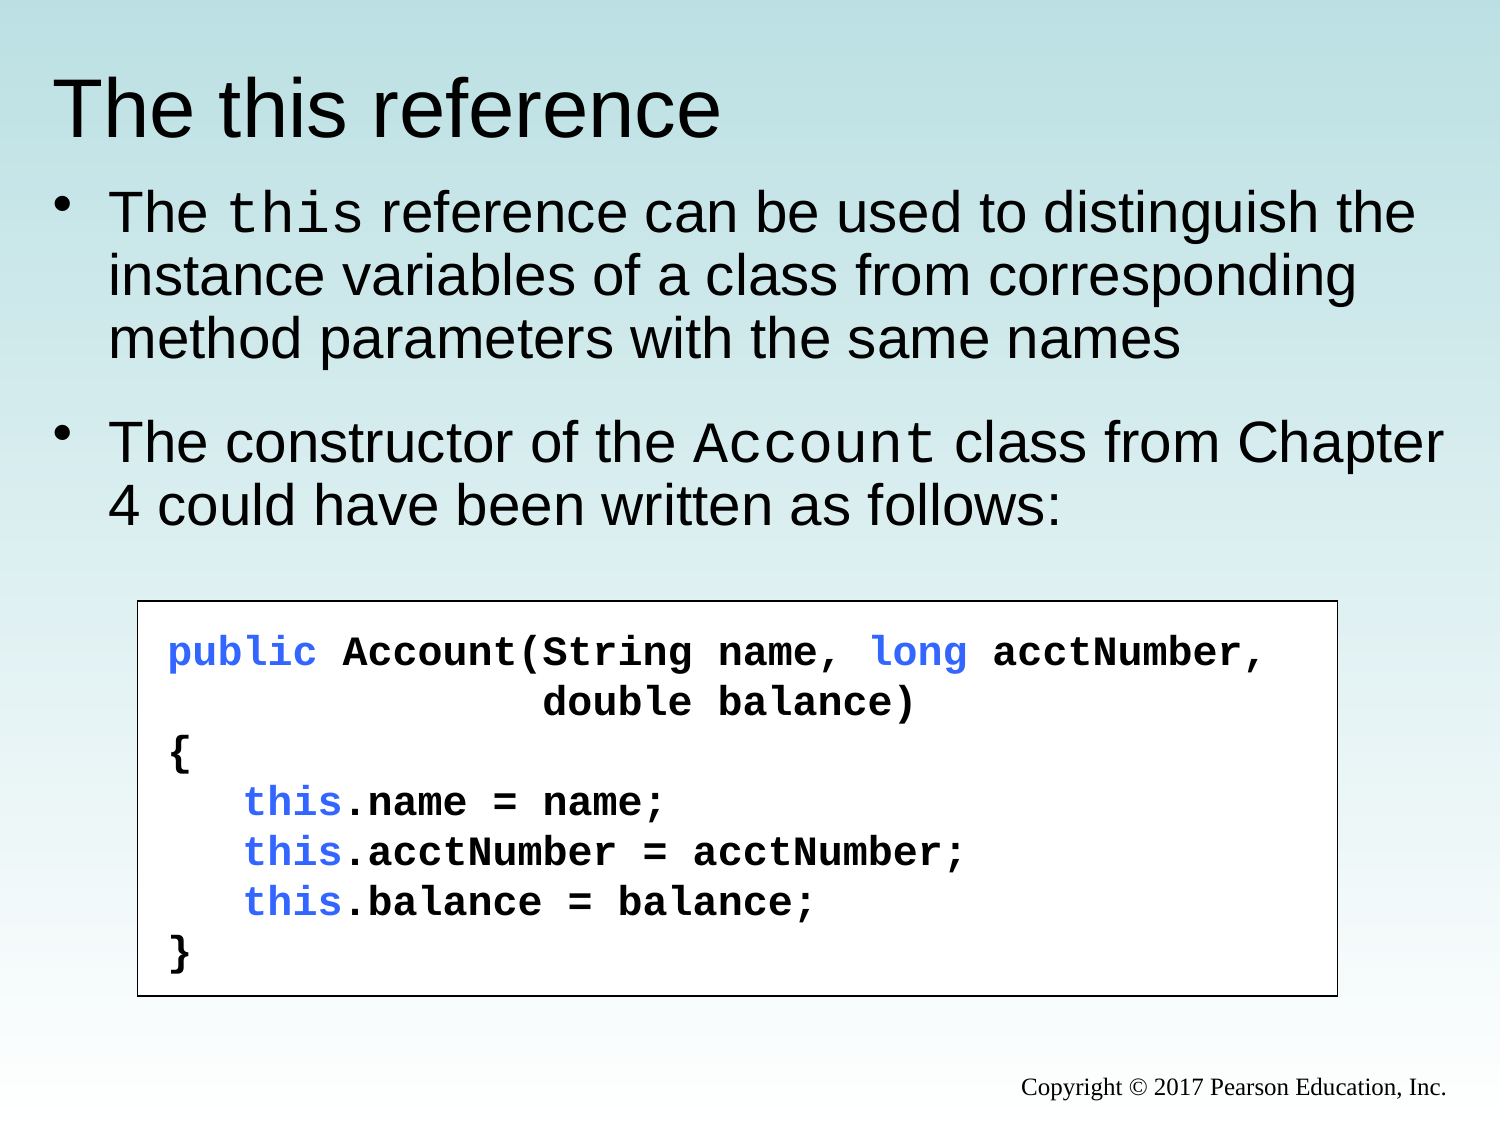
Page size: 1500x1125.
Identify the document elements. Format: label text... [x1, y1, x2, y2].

footer Copyright © 2017 Pearson Education, Inc. [549, 1062, 1463, 1114]
title The this reference [37, 45, 1463, 163]
text_box public Account(String name, long acctNumber, double balance) { this.name = name; this.acctNumber = acctNumber; this.balance = balance; } [137, 601, 1338, 997]
list The this reference can be used to distinguish the instance variables of a class from corresponding method parameters with the same names The constructor of the Account class from Chapter 4 could have been written as follows: [37, 174, 1475, 600]
